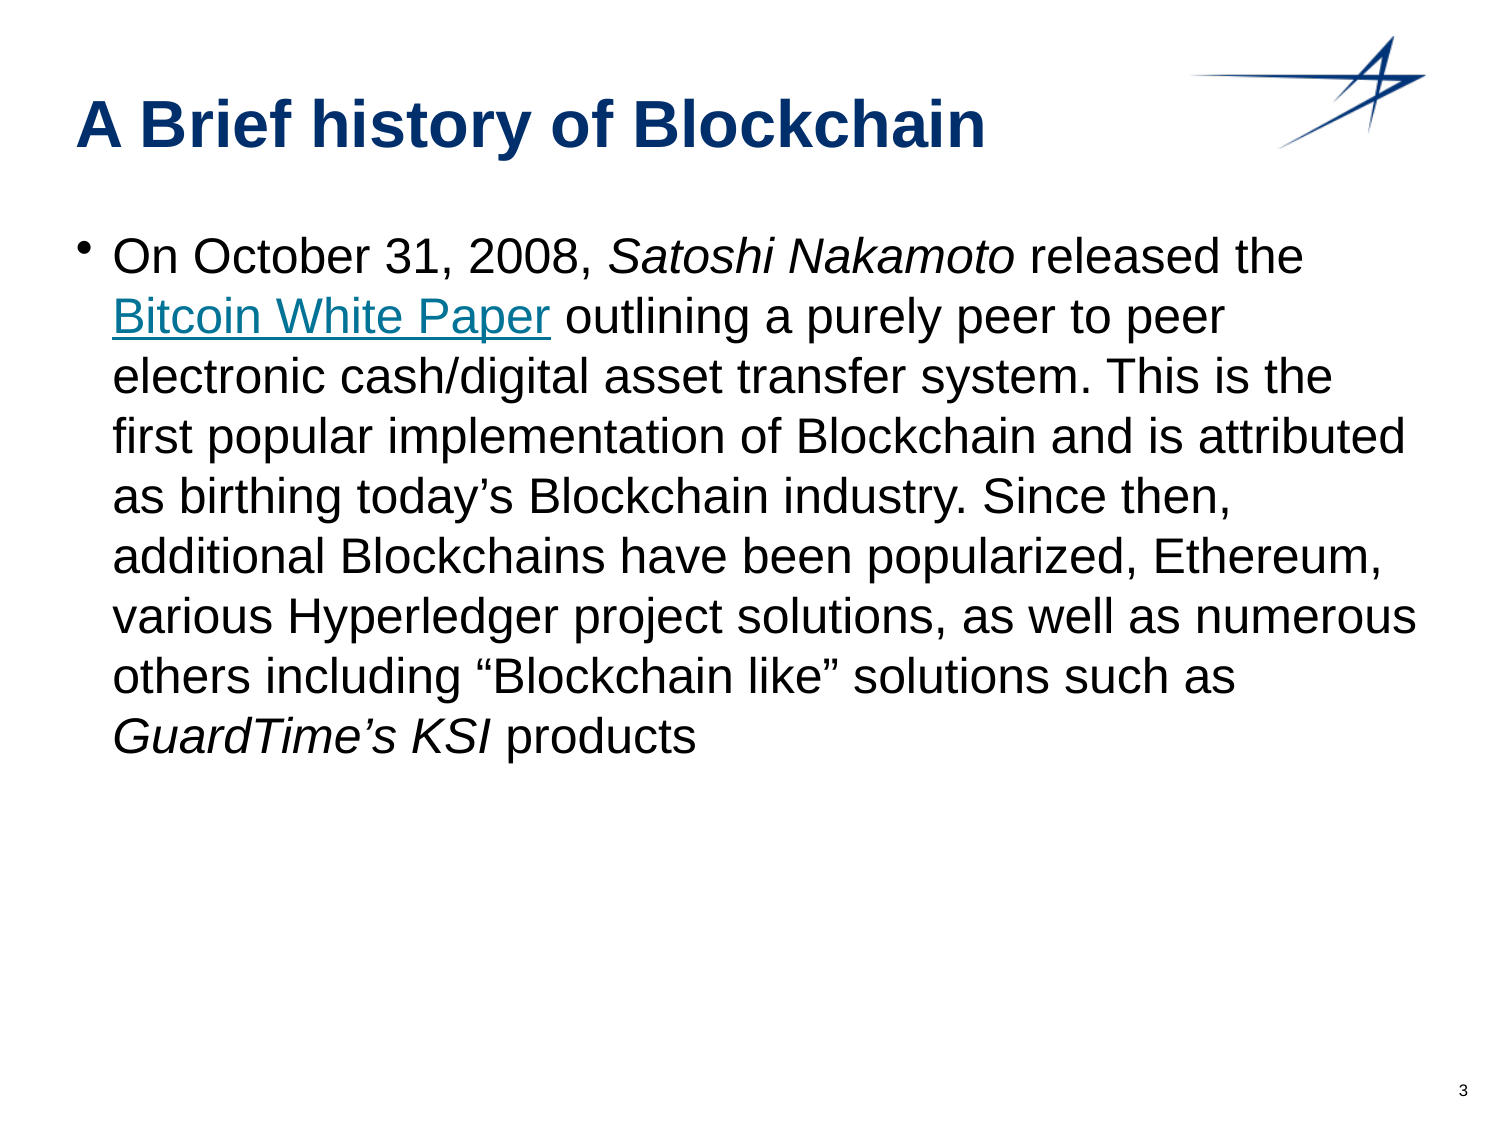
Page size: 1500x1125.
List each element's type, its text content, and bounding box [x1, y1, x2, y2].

title A Brief history of Blockchain [75, 76, 1276, 165]
list On October 31, 2008, Satoshi Nakamoto released the Bitcoin White Paper outlining a purely peer to peer electronic cash/digital asset transfer system. This is the first popular implementation of Blockchain and is attributed as birthing today’s Blockchain industry. Since then, additional Blockchains have been popularized, Ethereum, various Hyperledger project solutions, as well as numerous others including “Blockchain like” solutions such as GuardTime’s KSI products [75, 223, 1425, 770]
